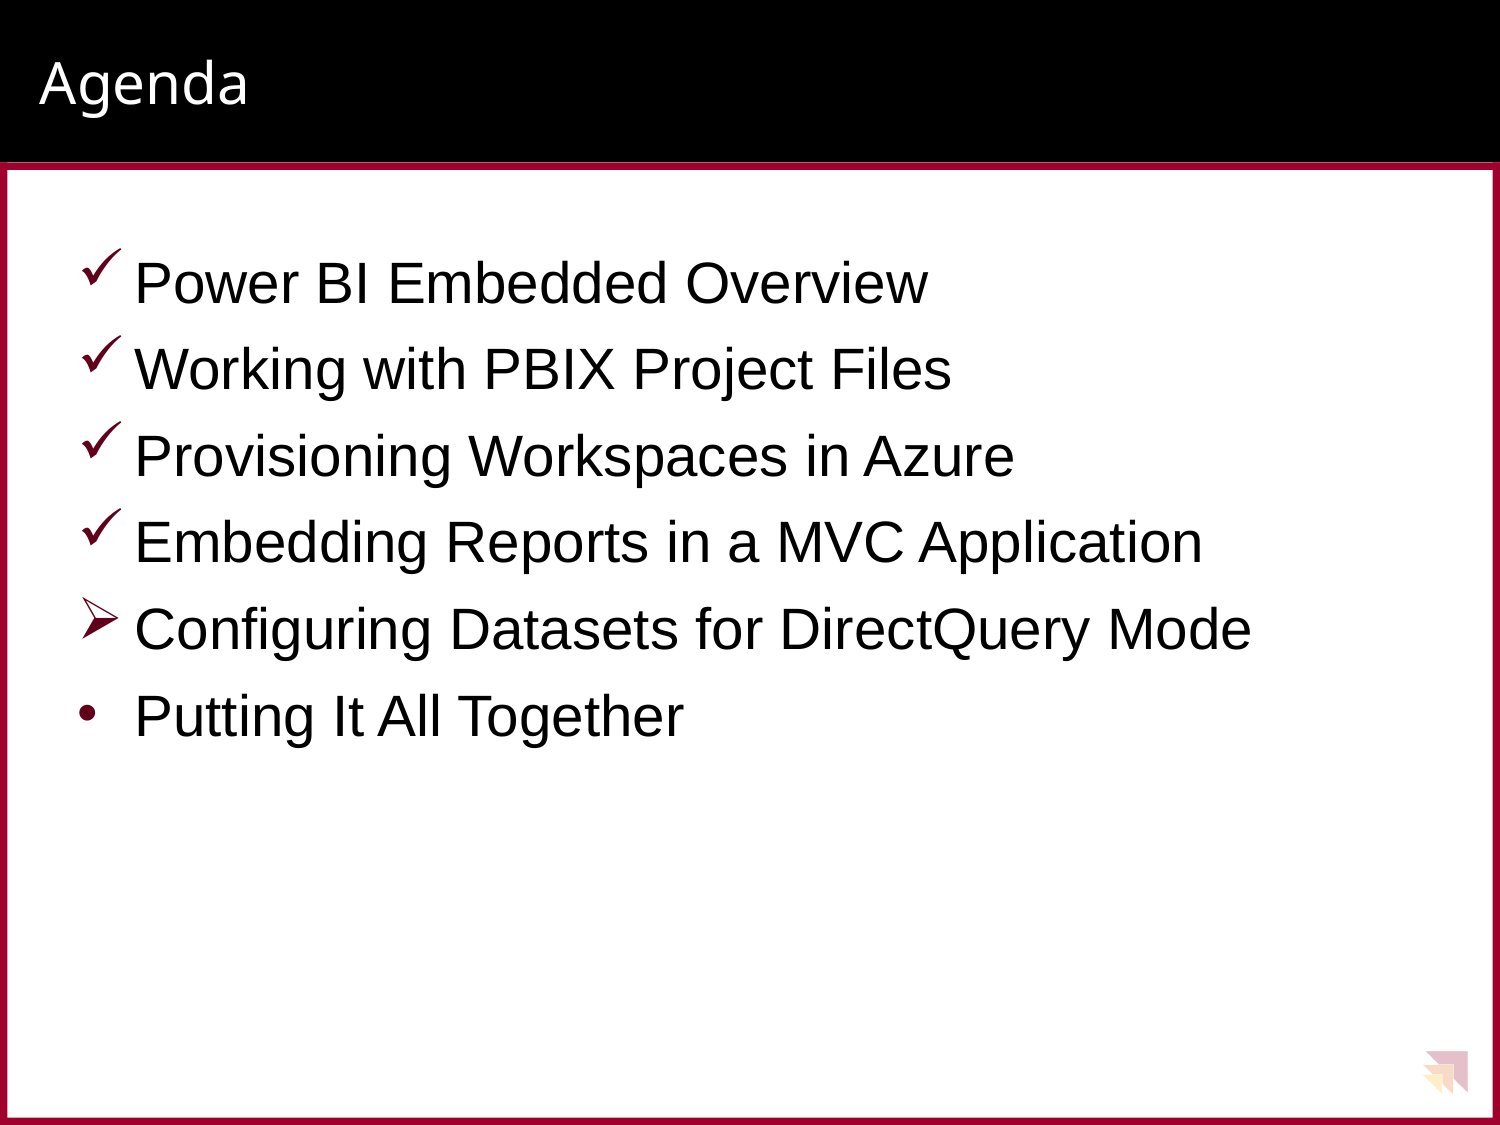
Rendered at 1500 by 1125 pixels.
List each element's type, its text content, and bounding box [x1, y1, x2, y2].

list Power BI Embedded Overview Working with PBIX Project Files Provisioning Workspaces in Azure Embedding Reports in a MVC Application Configuring Datasets for DirectQuery Mode Putting It All Together [62, 237, 1438, 1088]
title Agenda [24, 12, 1438, 150]
